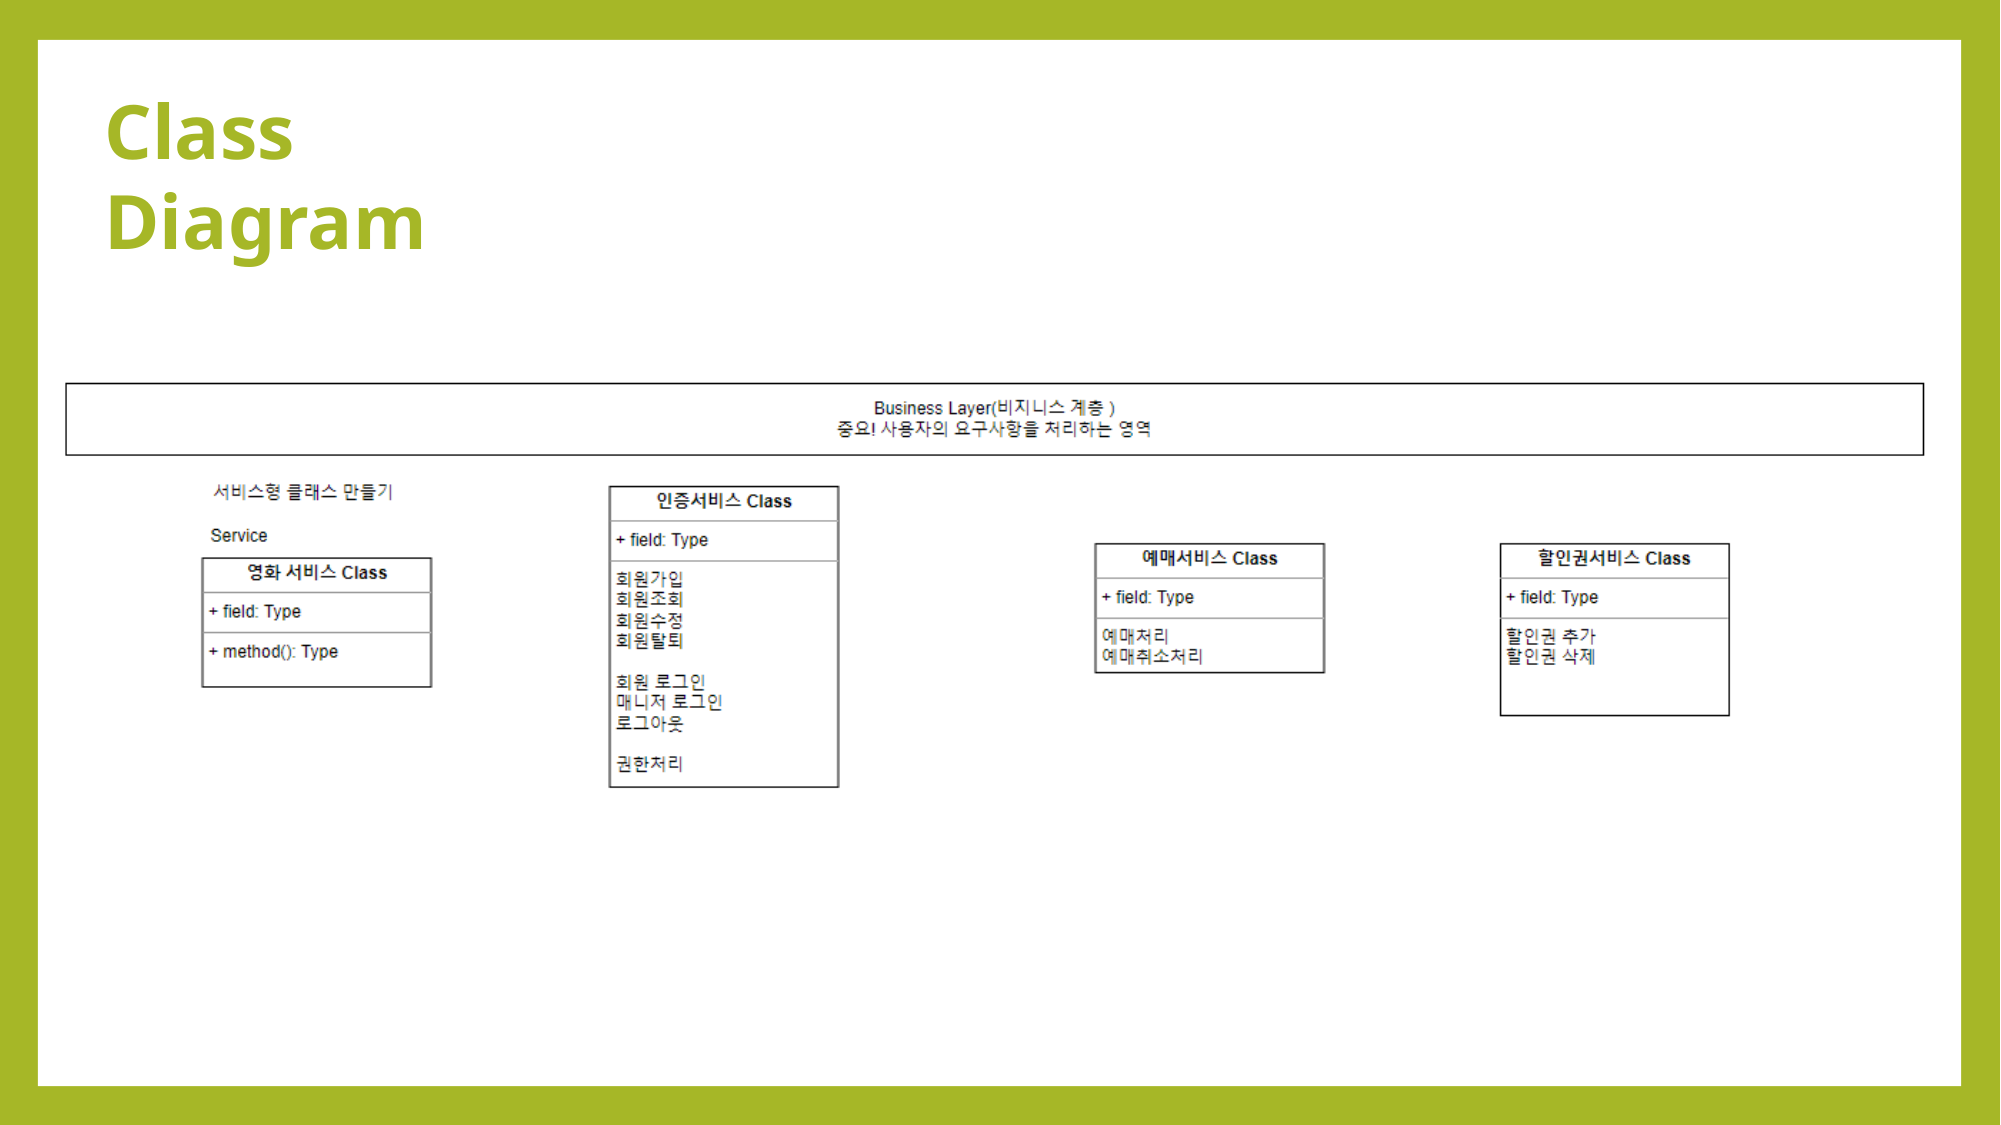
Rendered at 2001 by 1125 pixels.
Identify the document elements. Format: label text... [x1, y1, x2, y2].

text_box Class Diagram [89, 77, 1655, 295]
picture [57, 373, 1943, 831]
